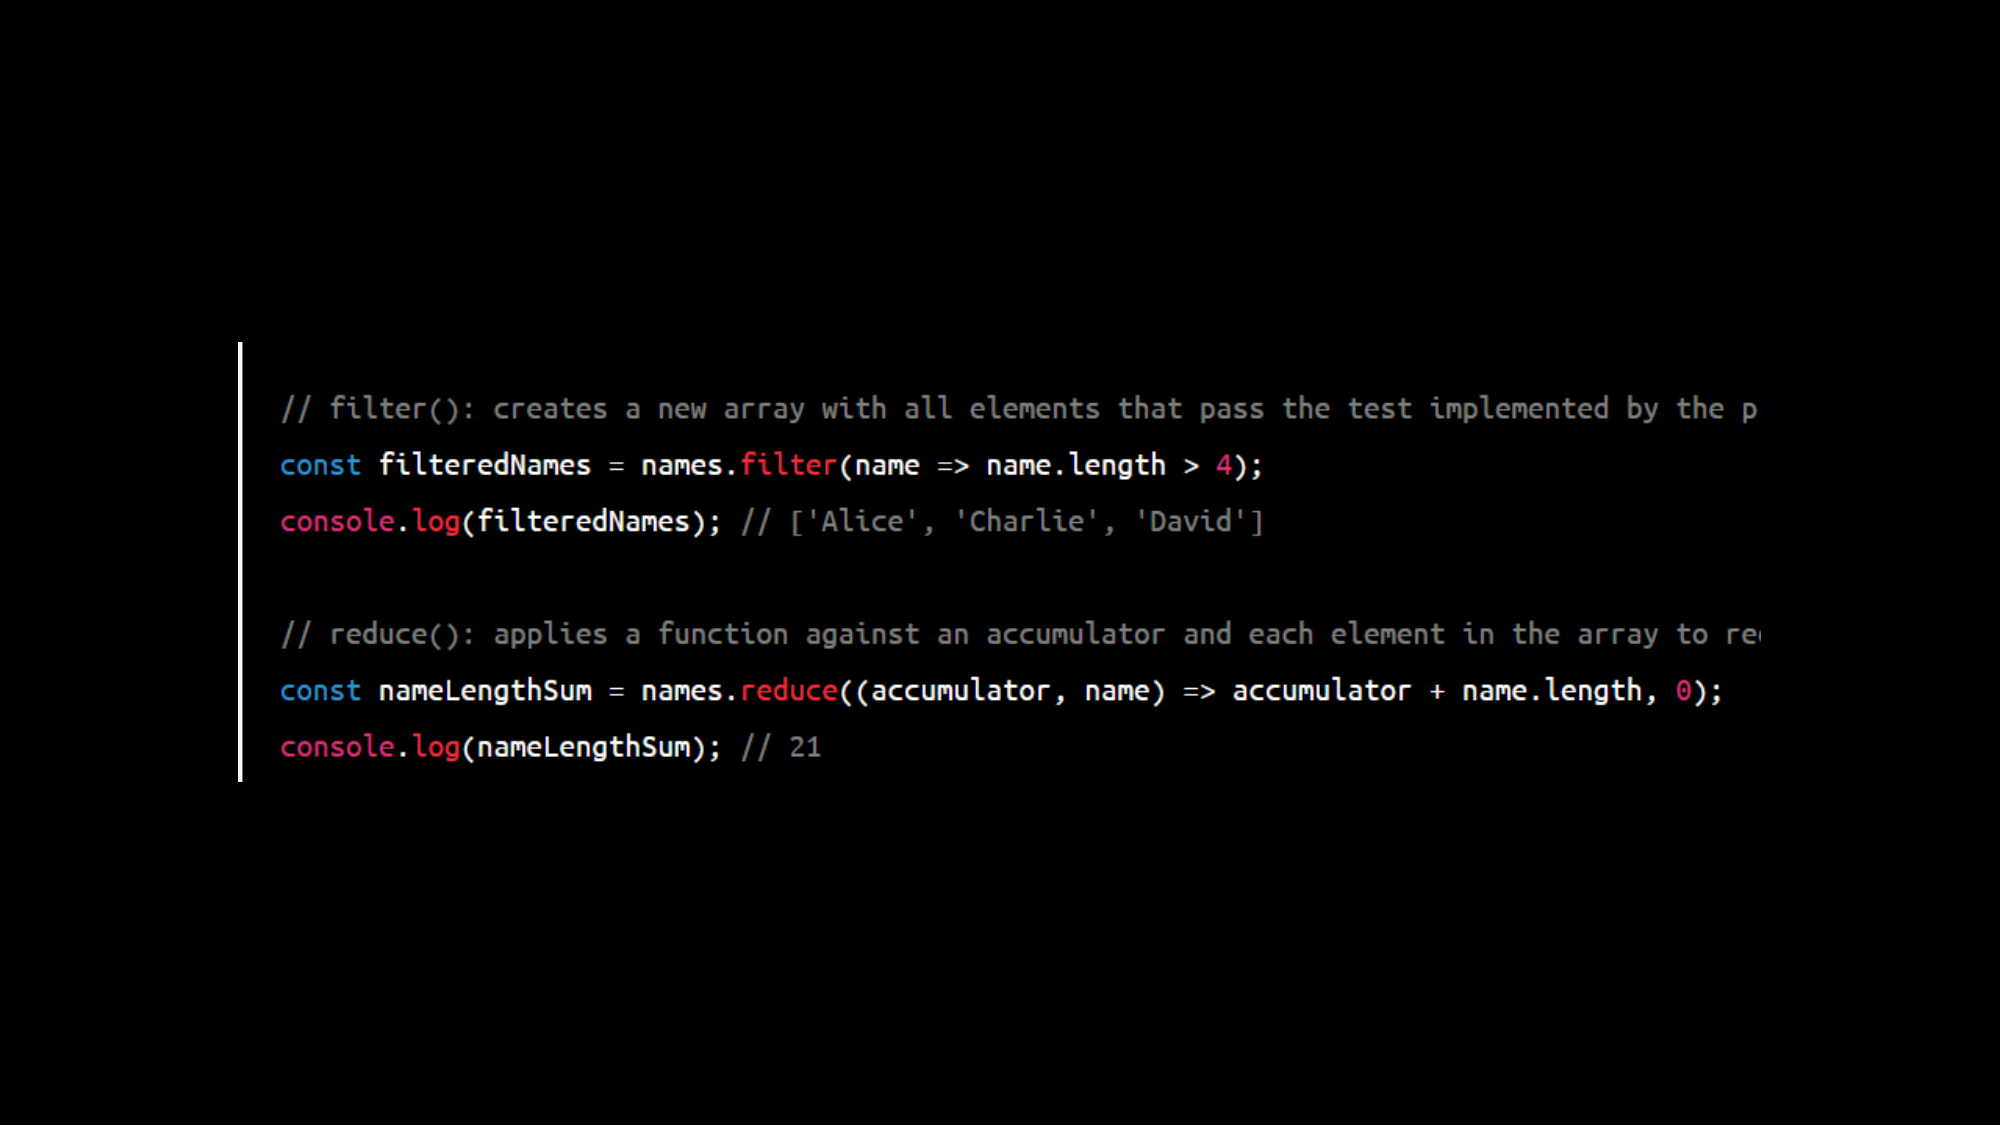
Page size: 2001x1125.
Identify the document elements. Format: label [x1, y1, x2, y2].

picture [238, 342, 1761, 782]
